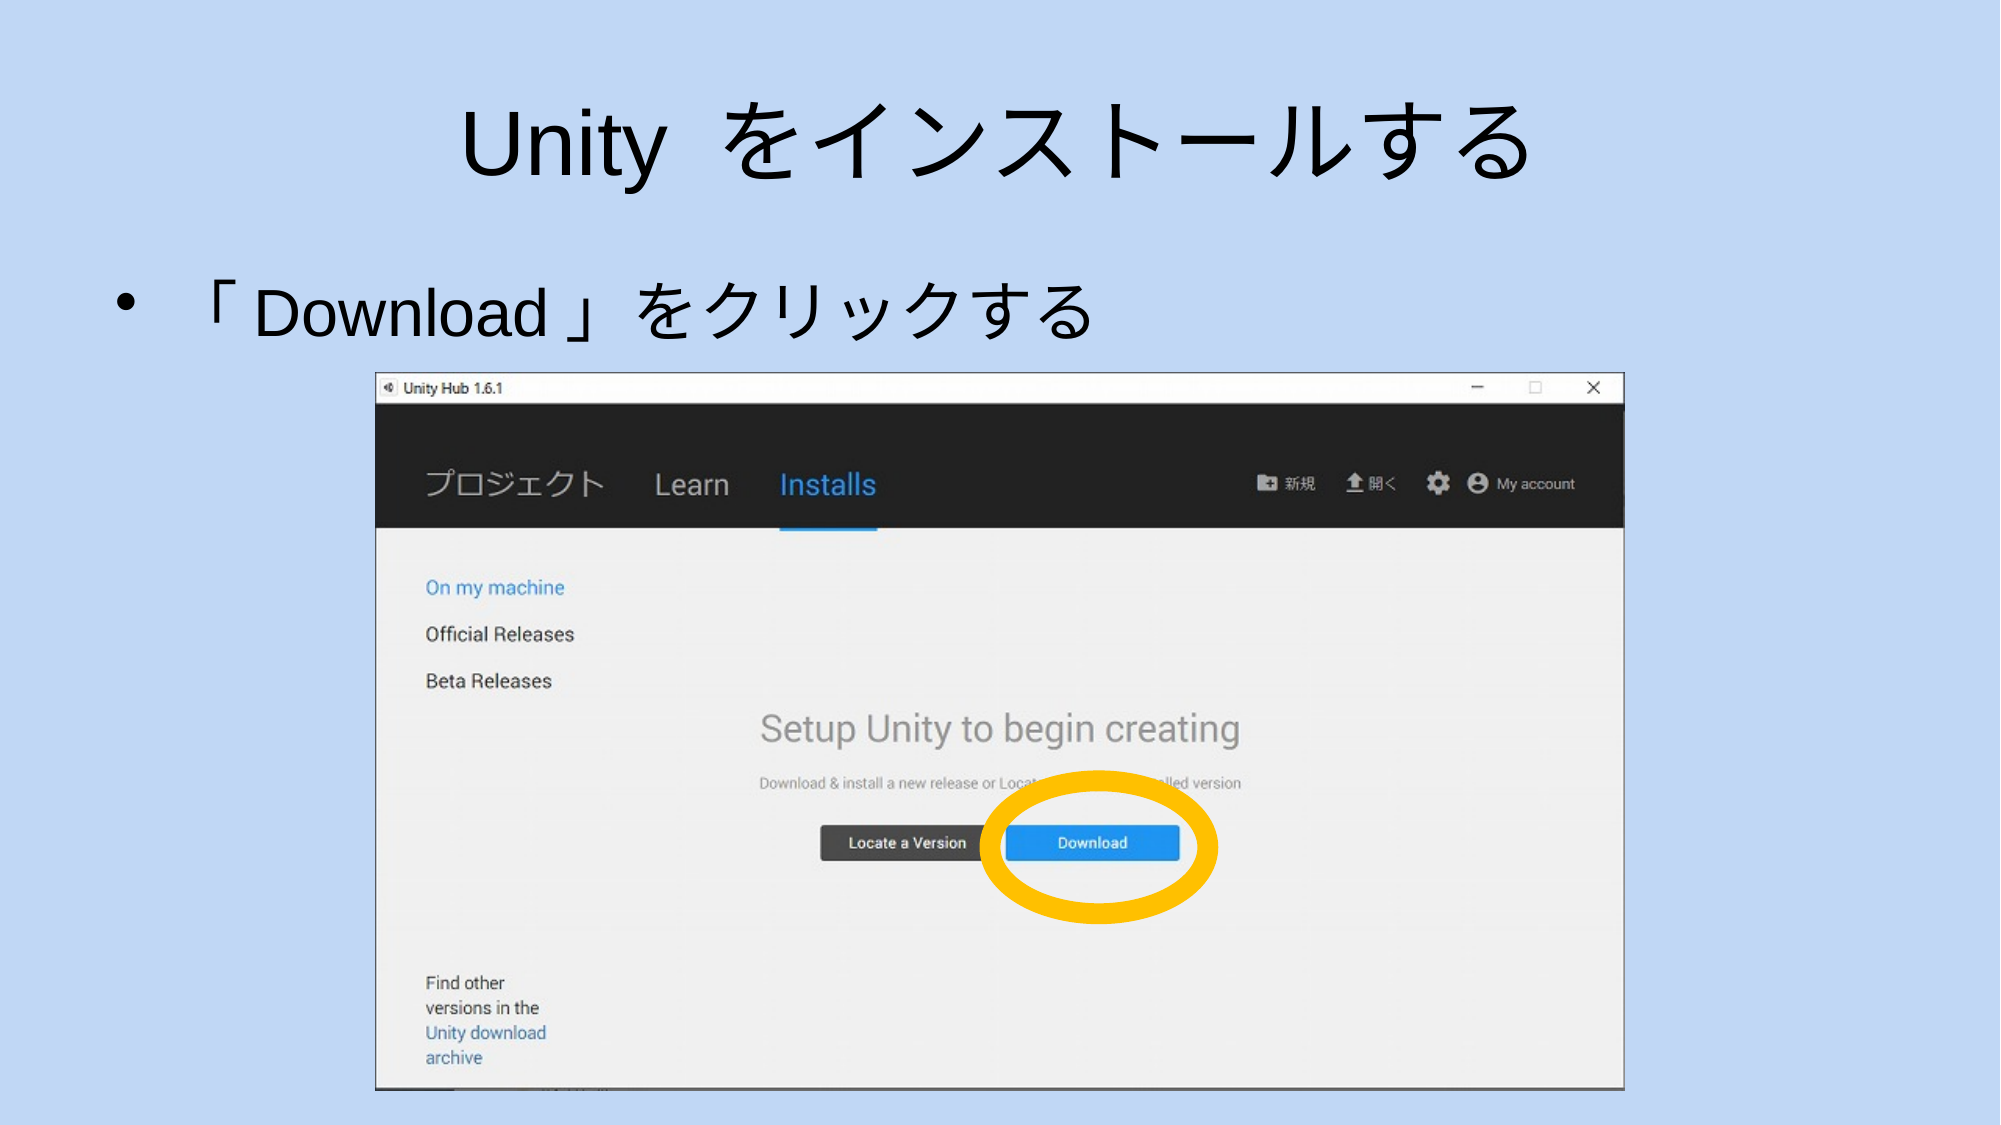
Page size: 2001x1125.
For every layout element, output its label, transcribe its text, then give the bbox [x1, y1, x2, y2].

picture [374, 372, 1625, 1091]
list 「Download」をクリックする [99, 262, 1901, 1006]
slide_number [1433, 1024, 1901, 1103]
title Unity をインストールする [99, 44, 1901, 233]
